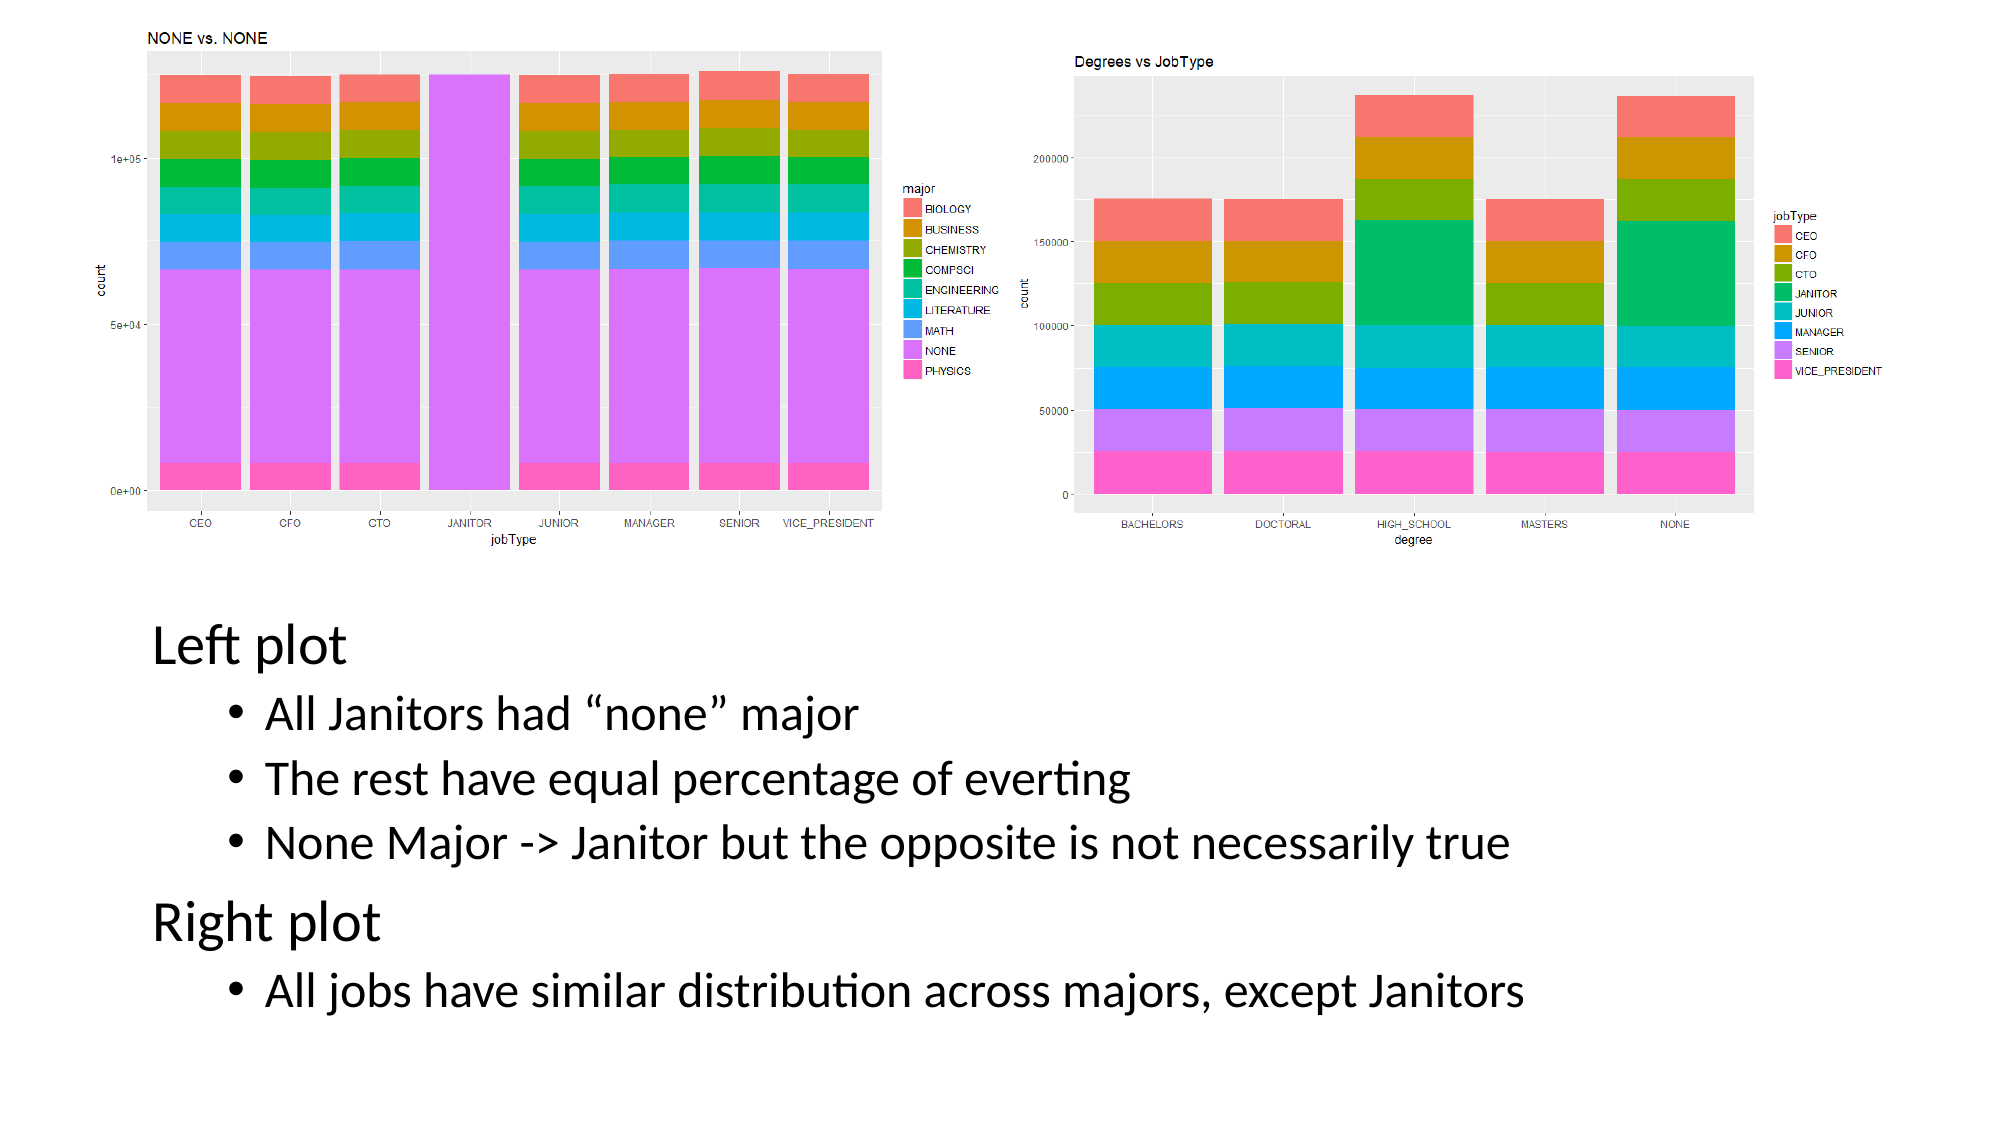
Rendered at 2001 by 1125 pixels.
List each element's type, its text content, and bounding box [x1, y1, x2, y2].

list Left plot All Janitors had “none” major The rest have equal percentage of everting None Major -> Janitor but the opposite is not necessarily true Right plot All jobs have similar distribution across majors, except Janitors [137, 552, 1863, 1063]
picture [87, 24, 1894, 553]
